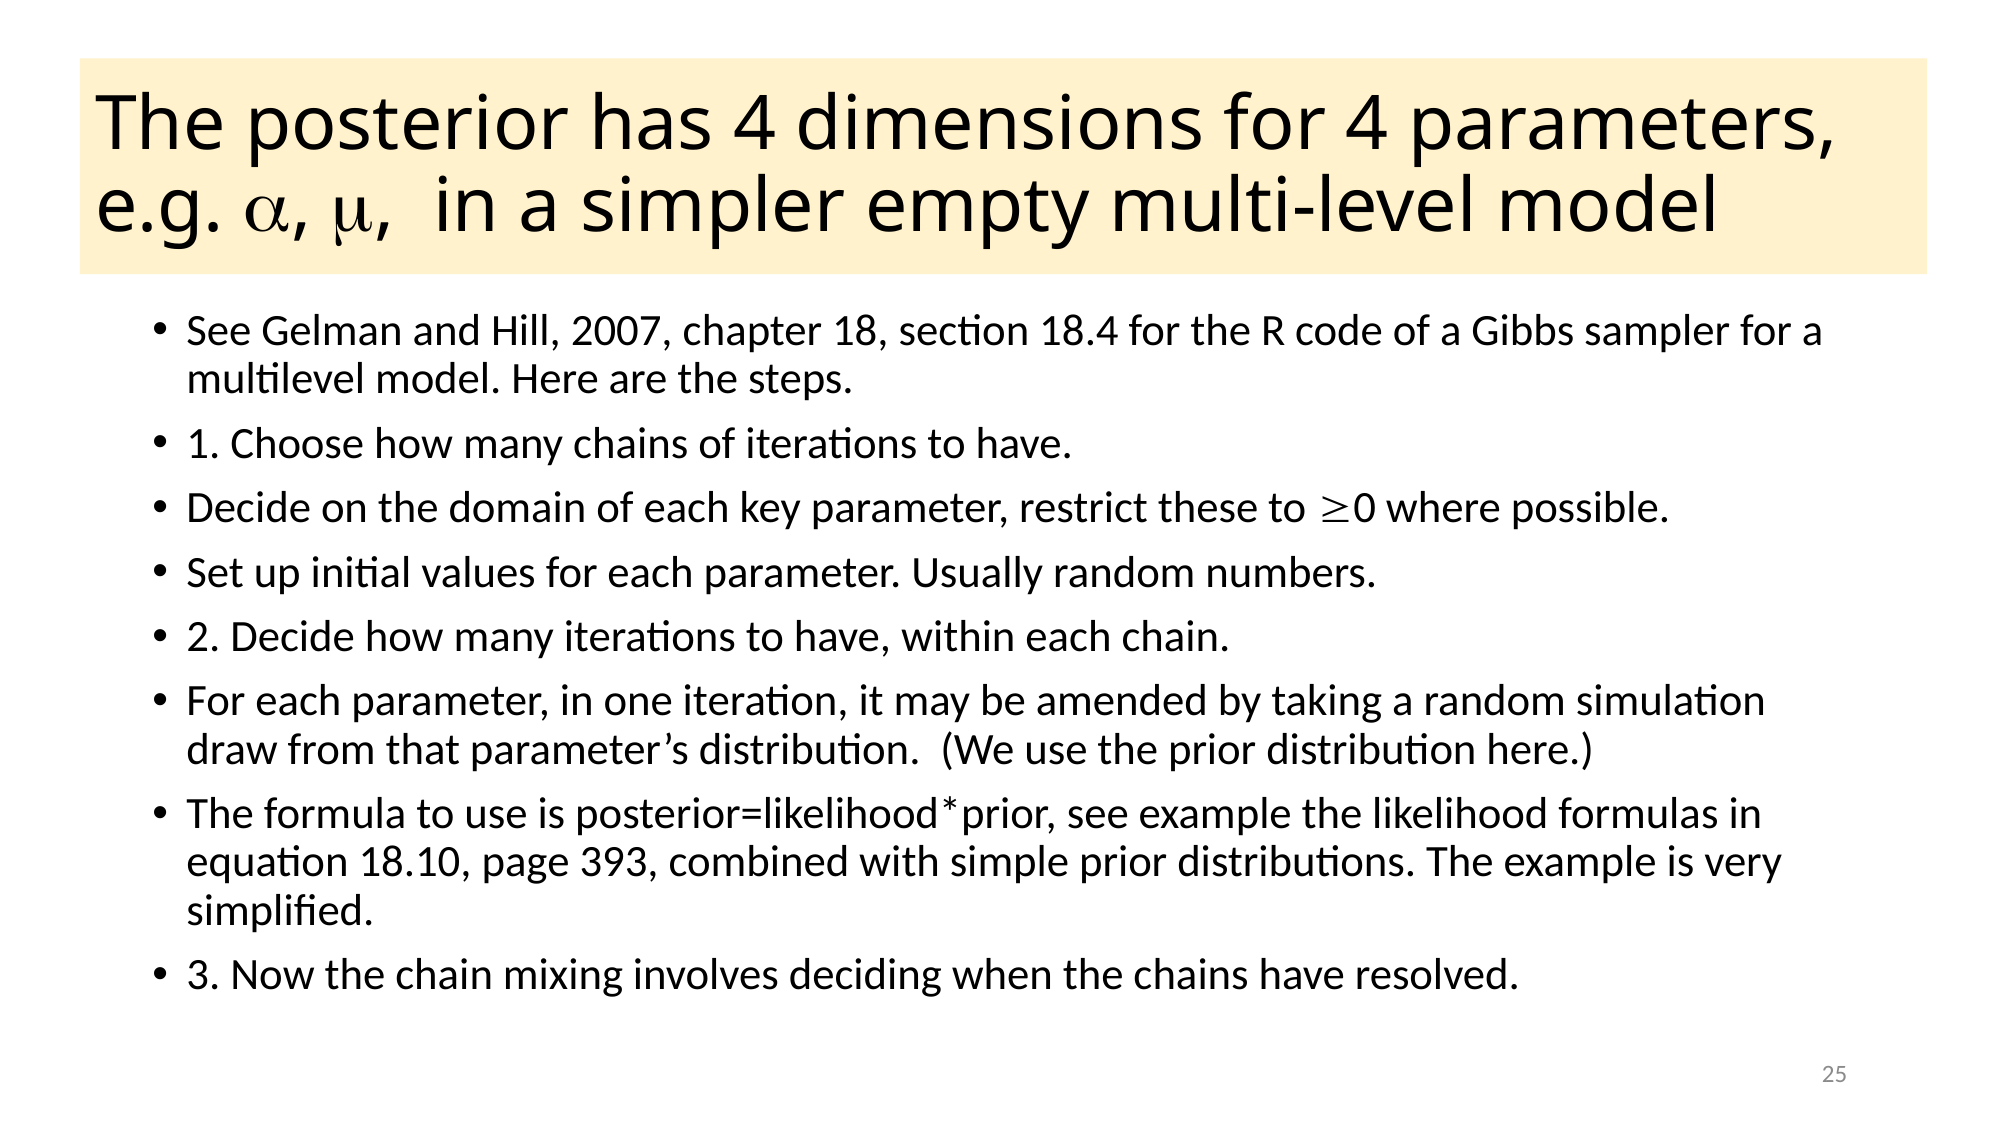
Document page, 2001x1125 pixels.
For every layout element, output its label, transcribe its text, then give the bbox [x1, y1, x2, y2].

slide_number 25 [1412, 1042, 1863, 1103]
list See Gelman and Hill, 2007, chapter 18, section 18.4 for the R code of a Gibbs sampler for a multilevel model. Here are the steps. 1. Choose how many chains of iterations to have. Decide on the domain of each key parameter, restrict these to 0 where possible. Set up initial values for each parameter. Usually random numbers. 2. Decide how many iterations to have, within each chain. For each parameter, in one iteration, it may be amended by taking a random simulation draw from that parameter’s distribution. (We use the prior distribution here.) The formula to use is posterior=likelihood*prior, see example the likelihood formulas in equation 18.10, page 393, combined with simple prior distributions. The example is very simplified. 3. Now the chain mixing involves deciding when the chains have resolved. [137, 299, 1863, 1014]
